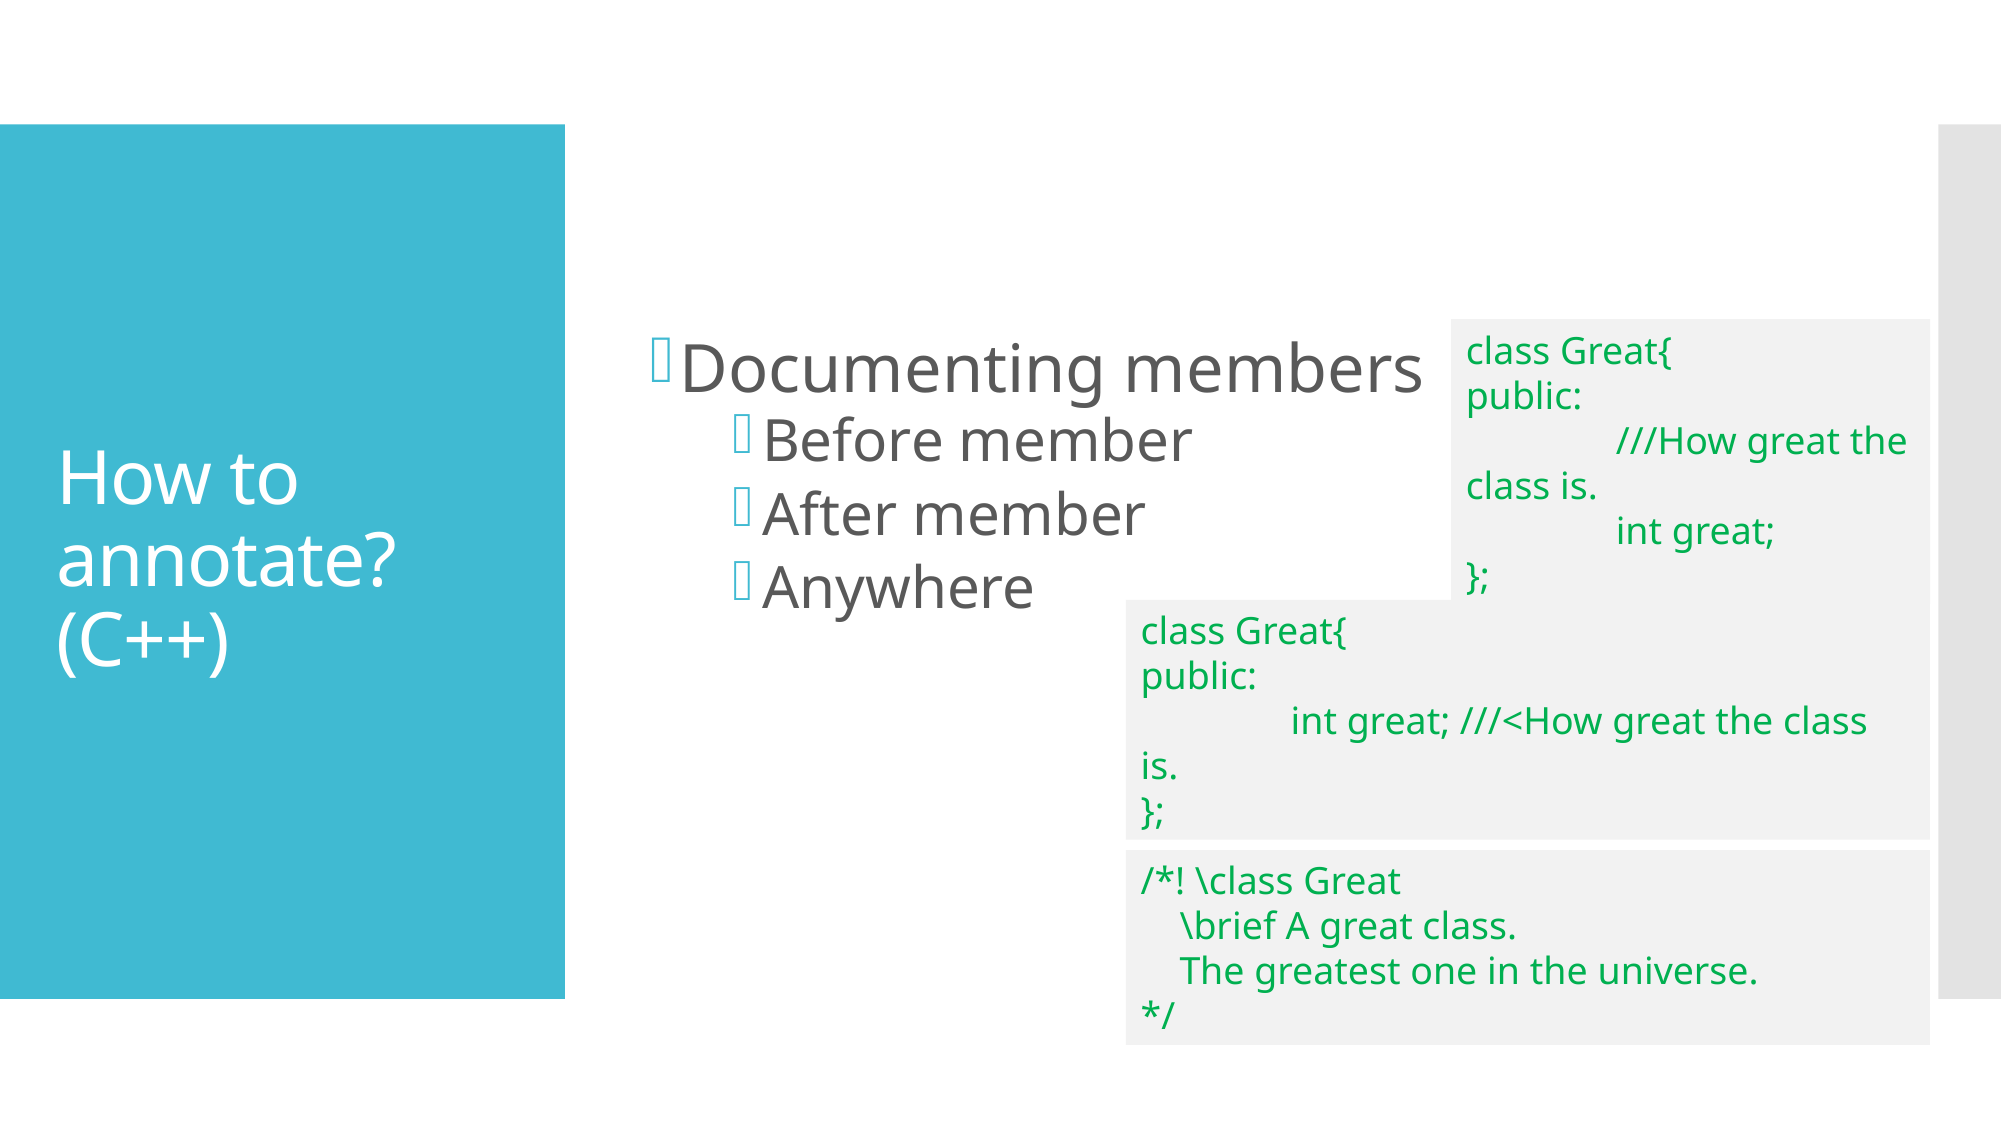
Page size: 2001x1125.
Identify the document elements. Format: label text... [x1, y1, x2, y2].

text_box /*! \class Great \brief A great class. The greatest one in the universe. */ [1125, 850, 1930, 1045]
title How to annotate? (C++) [41, 184, 525, 940]
list Documenting members Before member After member Anywhere [634, 141, 1835, 982]
text_box class Great{ public: int great; ///<How great the class is. }; [1125, 599, 1930, 840]
text_box class Great{ public: ///How great the class is. int great; }; [1451, 319, 1931, 604]
